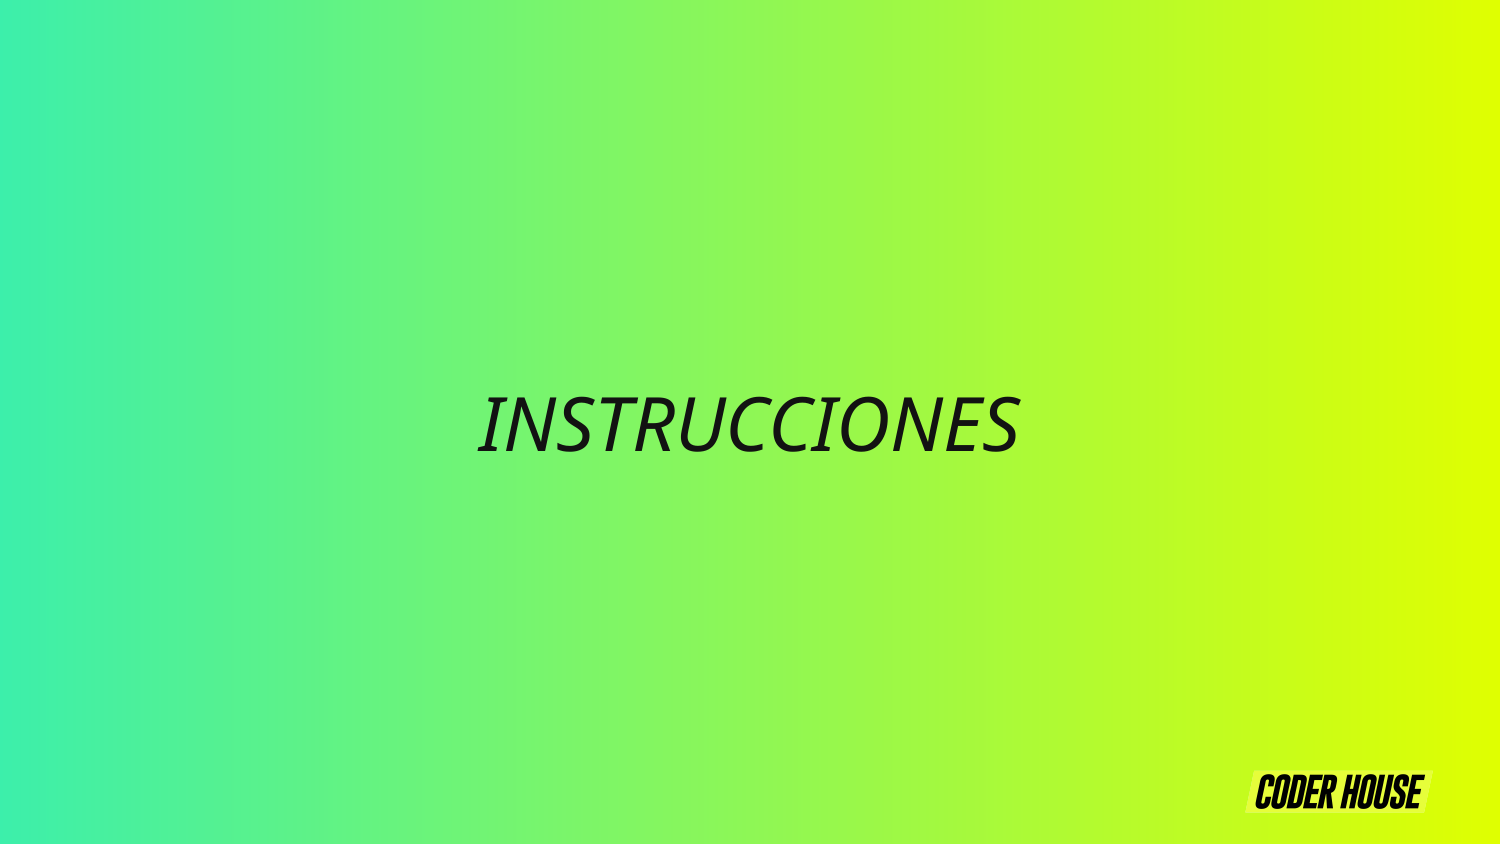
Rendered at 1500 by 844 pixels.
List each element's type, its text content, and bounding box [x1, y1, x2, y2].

picture [1241, 764, 1437, 819]
text_box INSTRUCCIONES [229, 340, 1271, 503]
